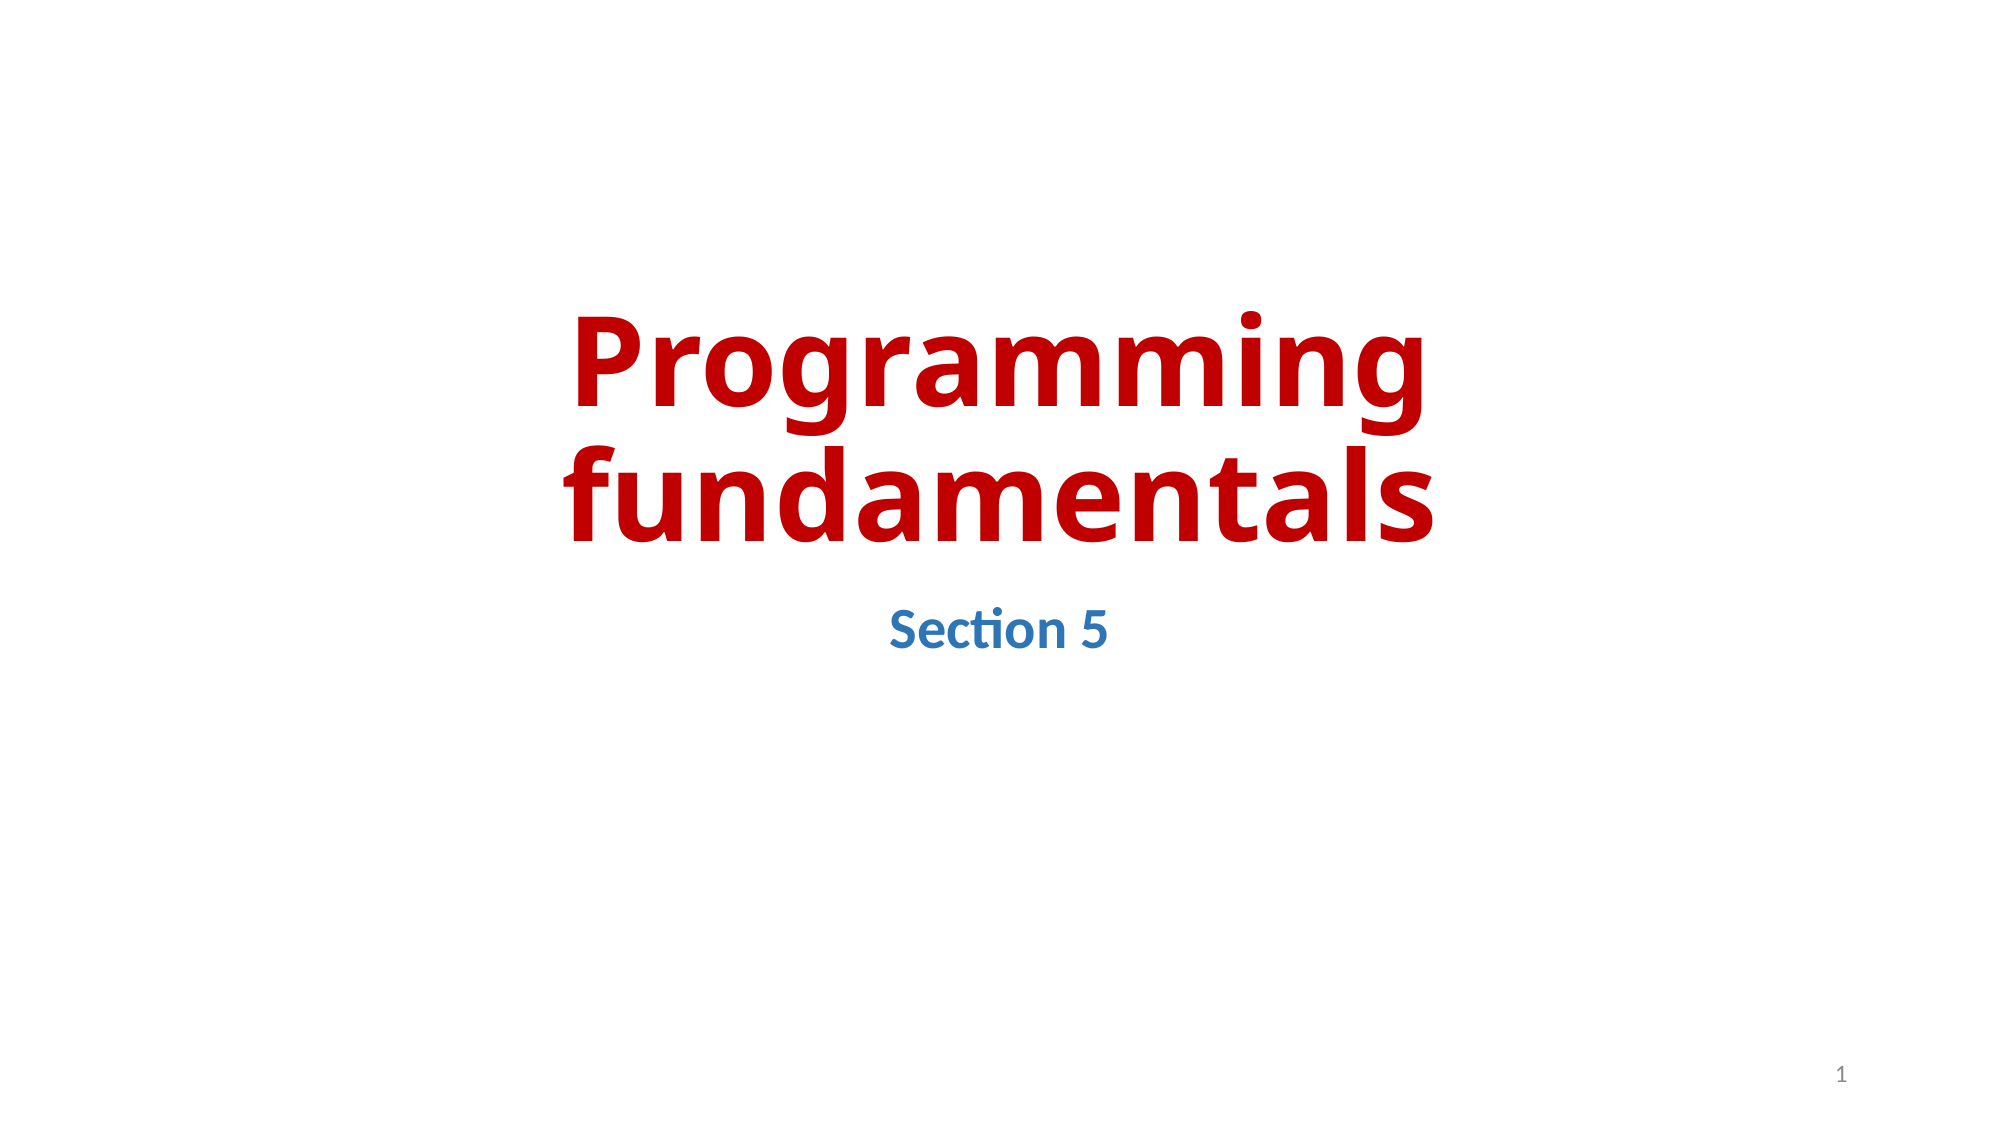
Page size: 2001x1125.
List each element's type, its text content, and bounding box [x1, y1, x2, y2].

subtitle Section 5 [249, 590, 1750, 863]
slide_number 1 [1412, 1042, 1863, 1103]
title Programming fundamentals [249, 184, 1750, 576]
